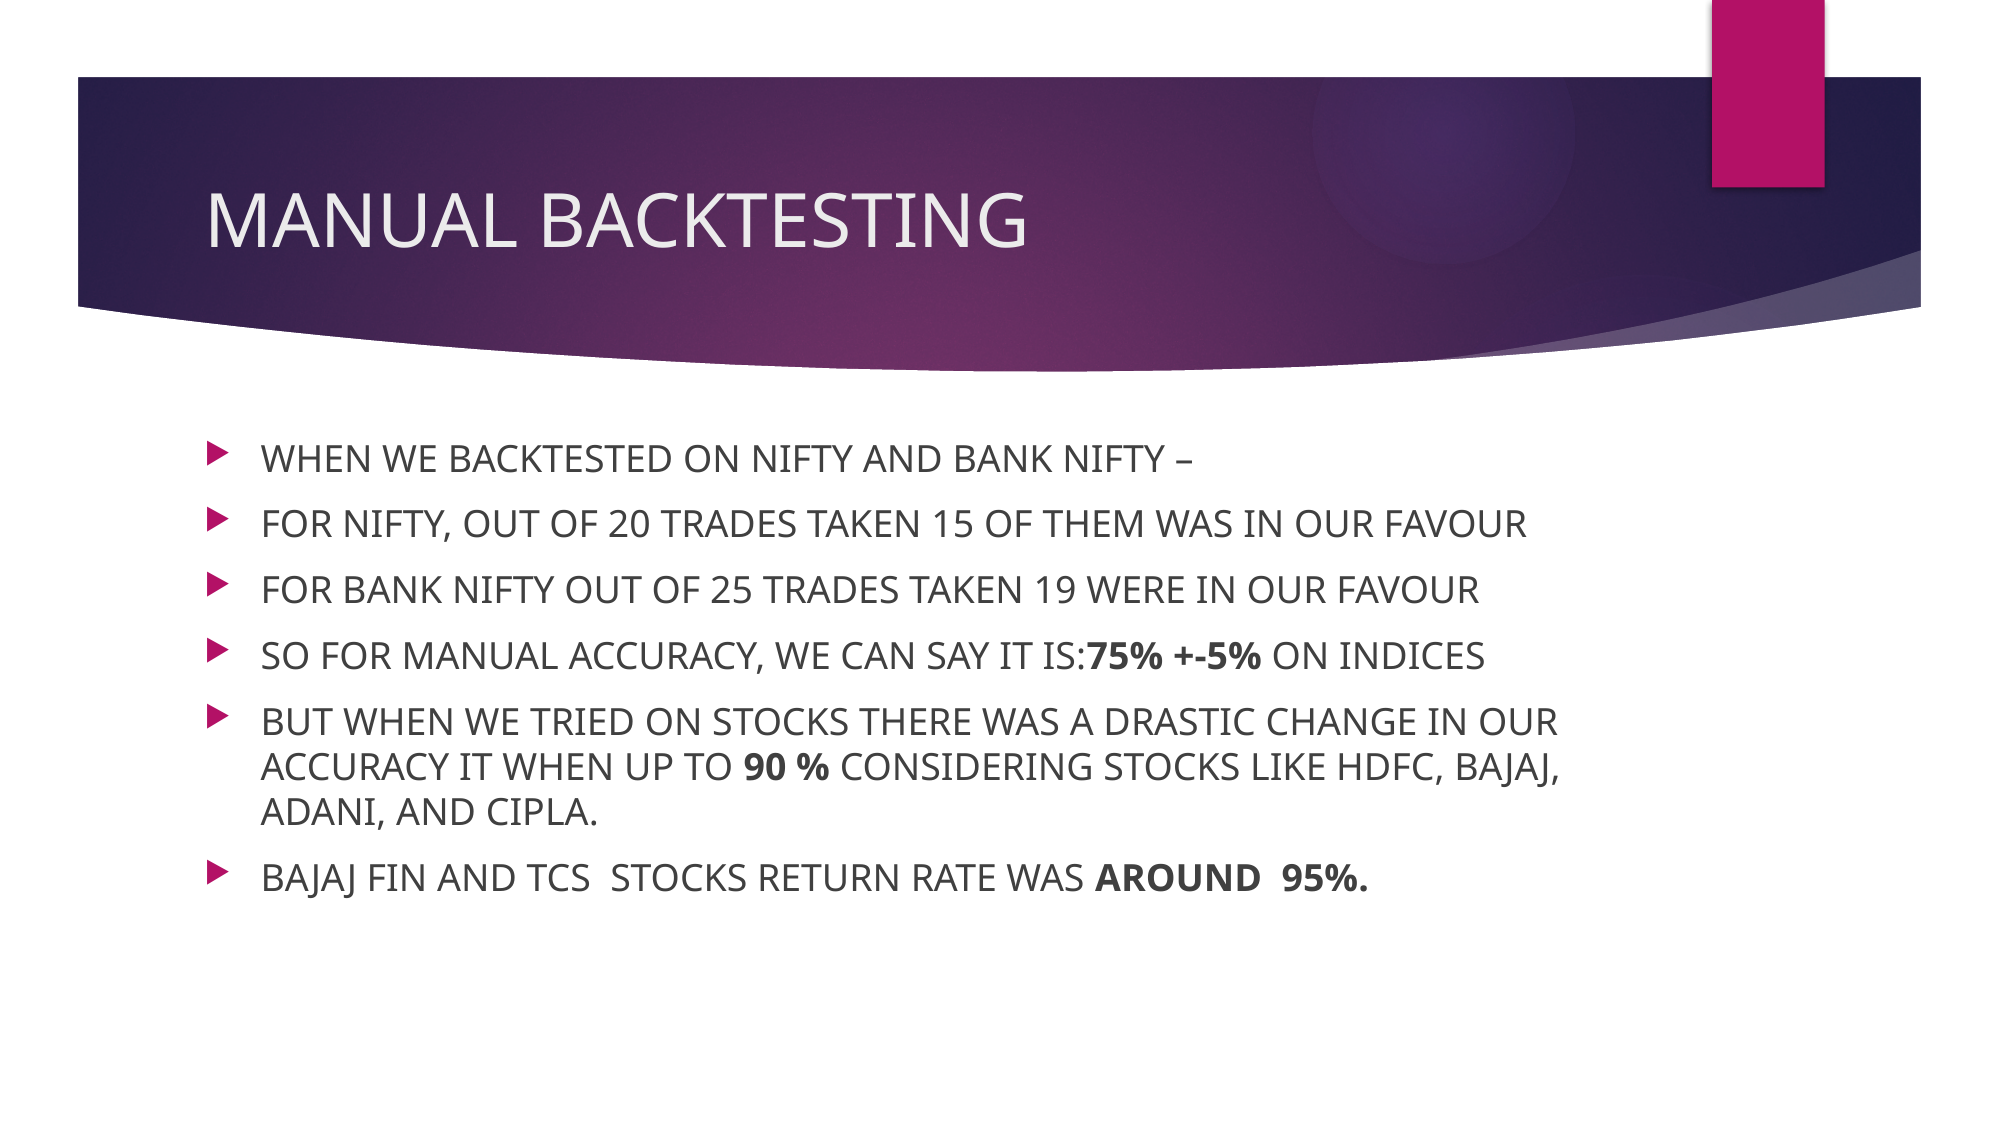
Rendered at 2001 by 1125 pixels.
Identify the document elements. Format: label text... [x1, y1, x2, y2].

title MANUAL BACKTESTING [189, 159, 1627, 276]
list WHEN WE BACKTESTED ON NIFTY AND BANK NIFTY – FOR NIFTY, OUT OF 20 TRADES TAKEN 15 OF THEM WAS IN OUR FAVOUR FOR BANK NIFTY OUT OF 25 TRADES TAKEN 19 WERE IN OUR FAVOUR SO FOR MANUAL ACCURACY, WE CAN SAY IT IS:75% +-5% ON INDICES BUT WHEN WE TRIED ON STOCKS THERE WAS A DRASTIC CHANGE IN OUR ACCURACY IT WHEN UP TO 90 % CONSIDERING STOCKS LIKE HDFC, BAJAJ, ADANI, AND CIPLA. BAJAJ FIN AND TCS STOCKS RETURN RATE WAS AROUND 95%. [189, 427, 1638, 988]
